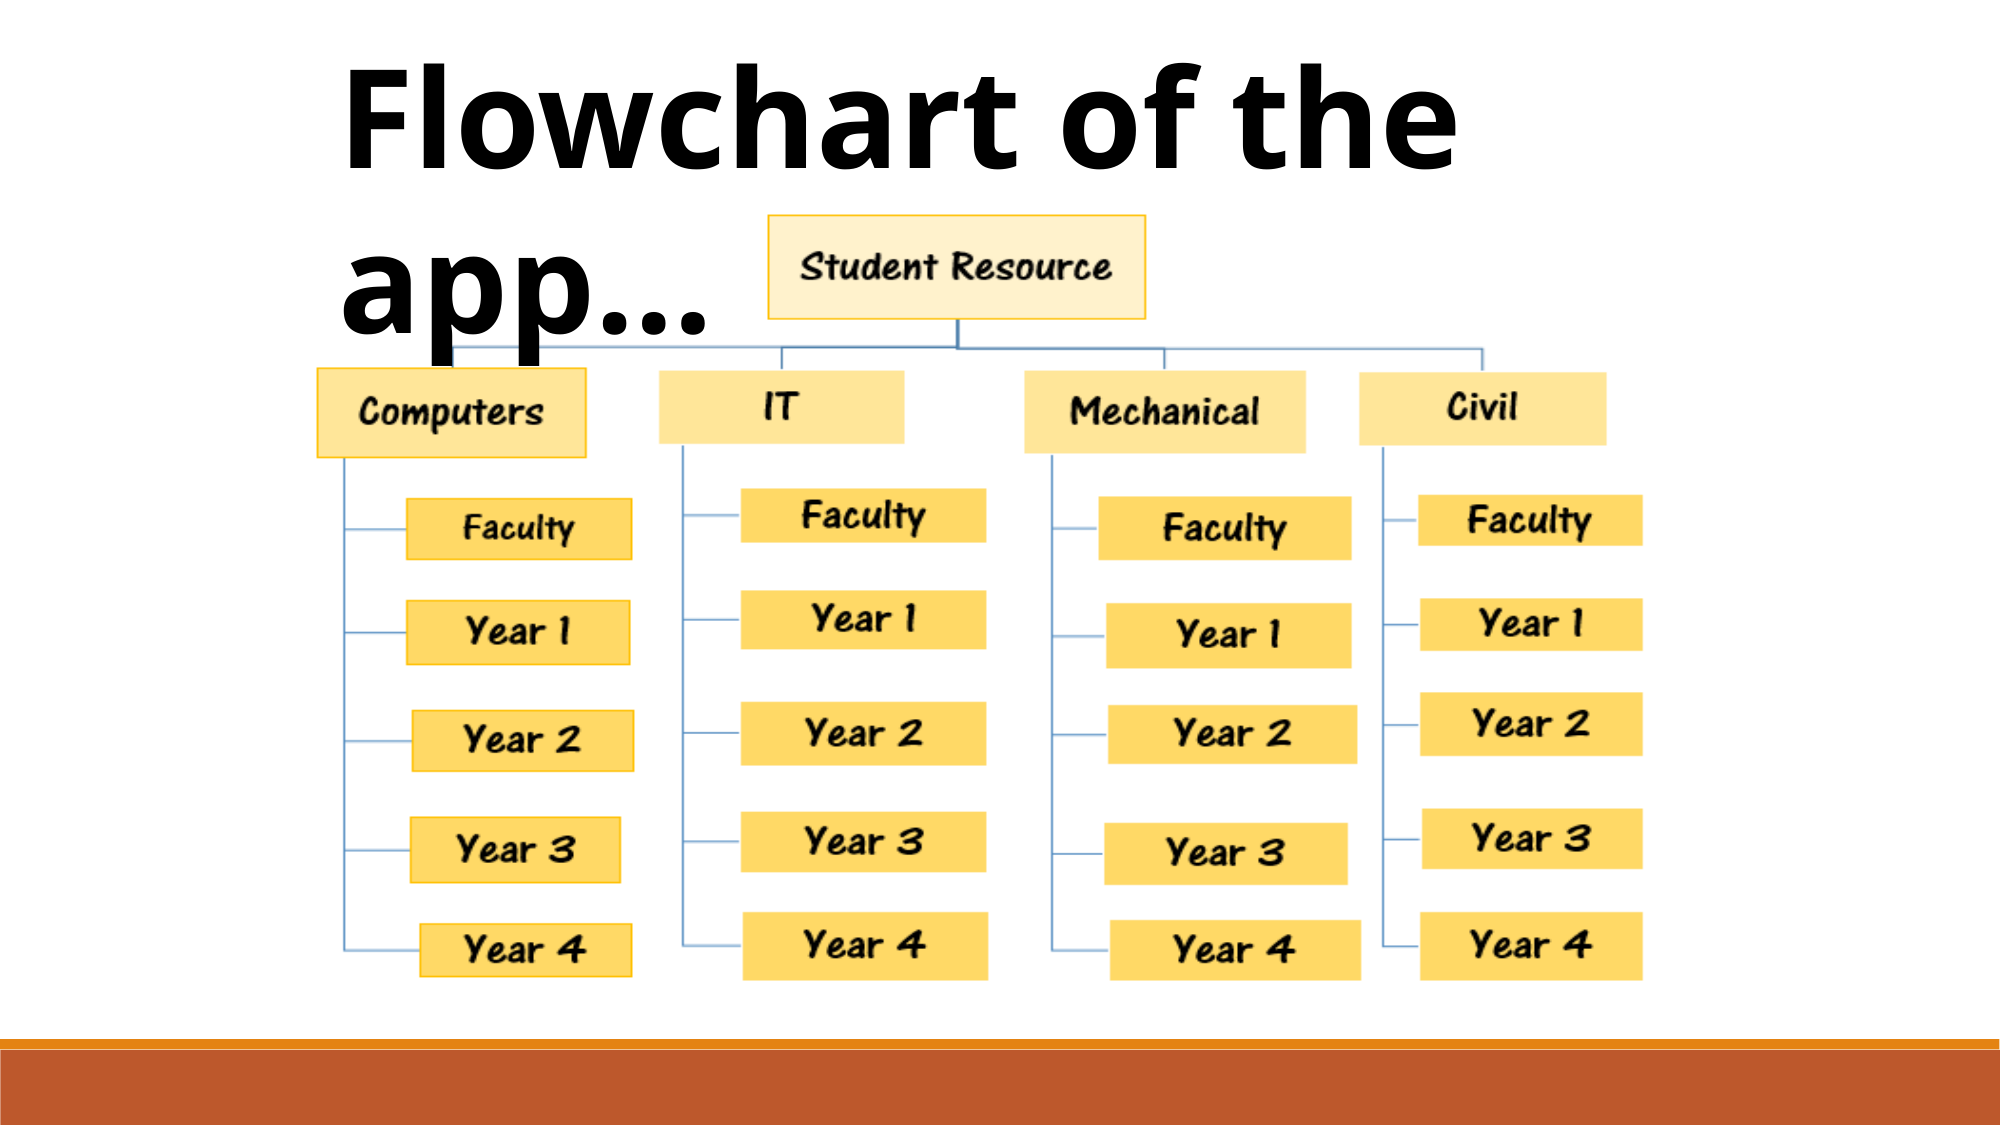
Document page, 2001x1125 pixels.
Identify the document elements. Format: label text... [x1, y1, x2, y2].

text_box Flowchart of the app… [323, 24, 1594, 203]
picture [247, 205, 1718, 1038]
